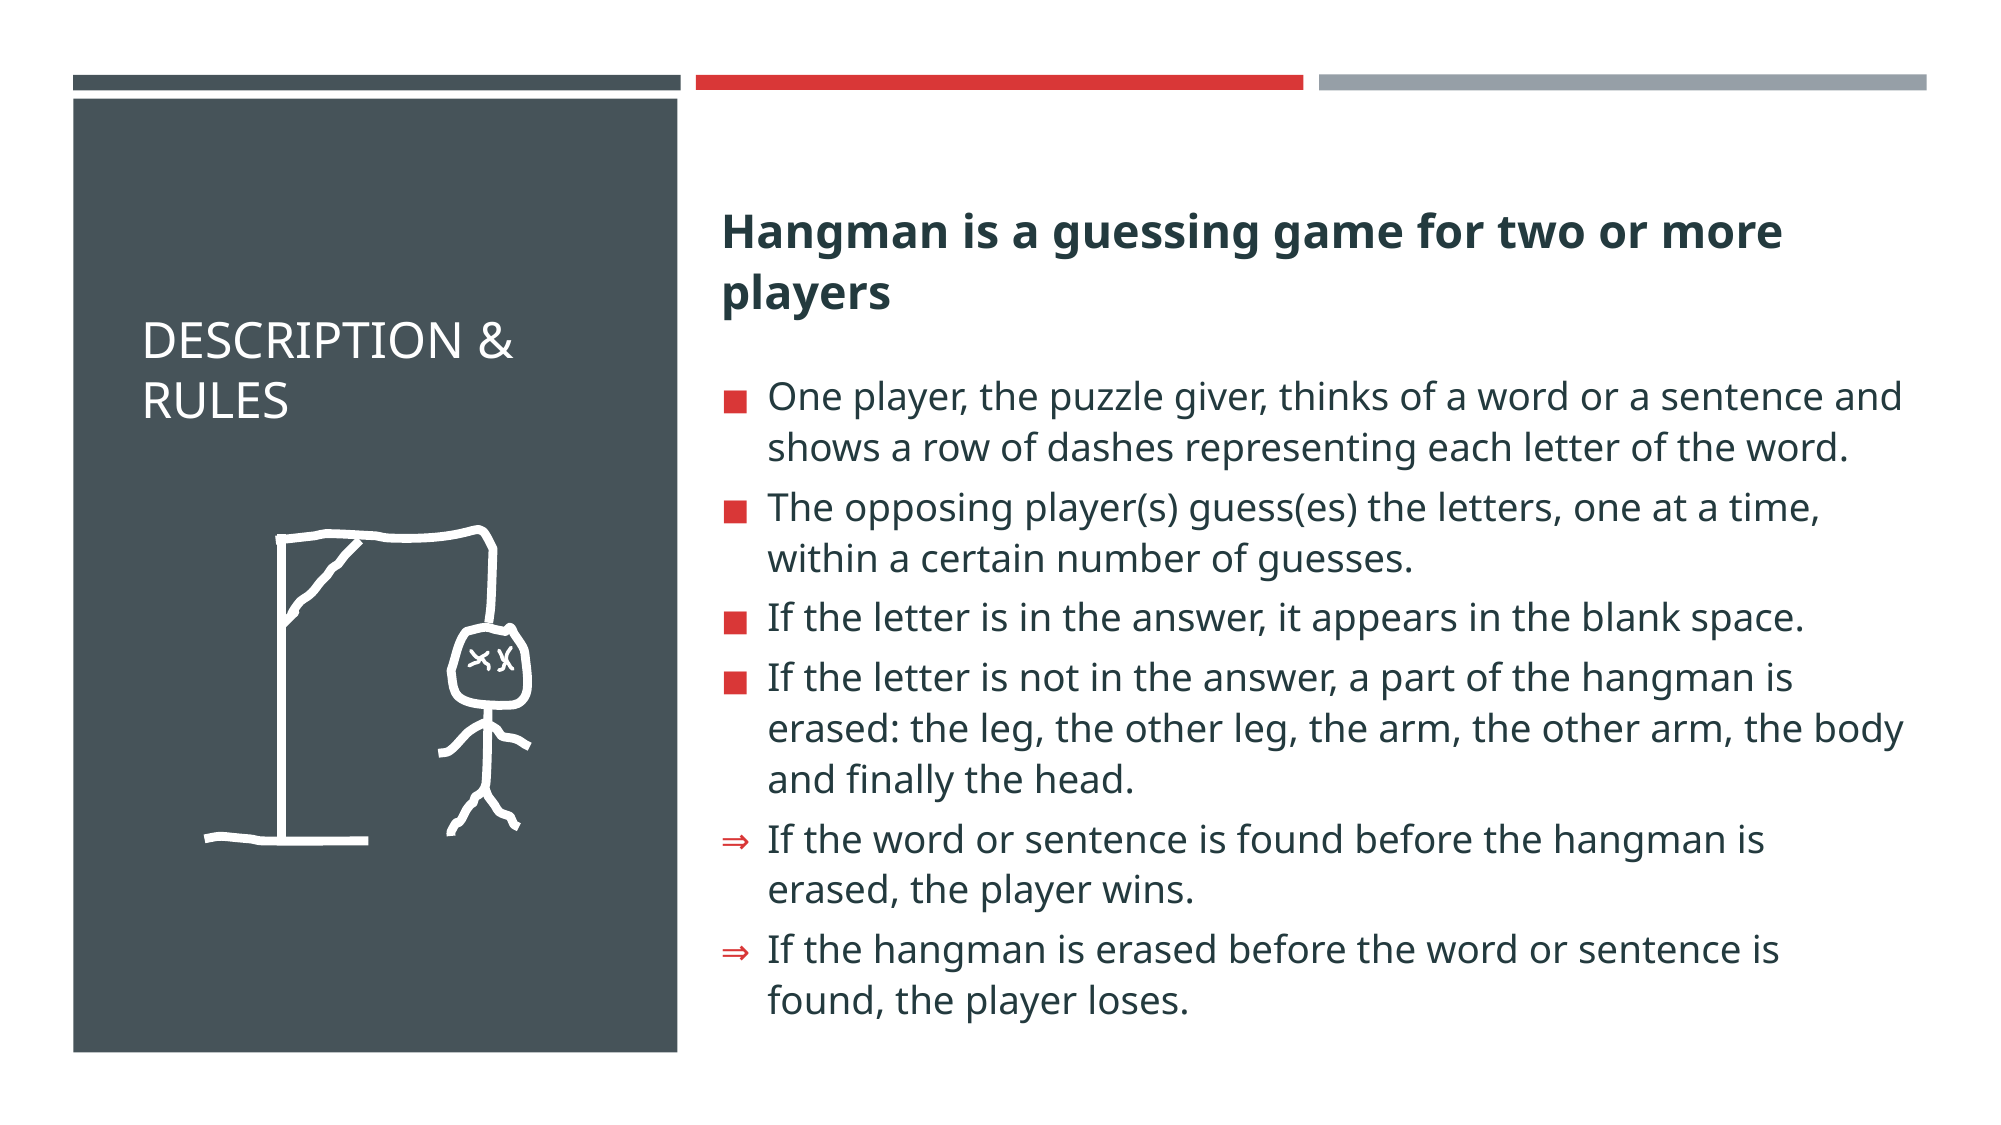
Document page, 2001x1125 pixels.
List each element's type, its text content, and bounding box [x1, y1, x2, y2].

title DESCRIPTION & RULES [125, 153, 624, 436]
list Hangman is a guessing game for two or more players One player, the puzzle giver, thinks of a word or a sentence and shows a row of dashes representing each letter of the word. The opposing player(s) guess(es) the letters, one at a time, within a certain number of guesses. If the letter is in the answer, it appears in the blank space. If the letter is not in the answer, a part of the hangman is erased: the leg, the other leg, the arm, the other arm, the body and finally the head. If the word or sentence is found before the hangman is erased, the player wins. If the hangman is erased before the word or sentence is found, the player loses. [705, 176, 1922, 1042]
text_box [204, 529, 530, 842]
